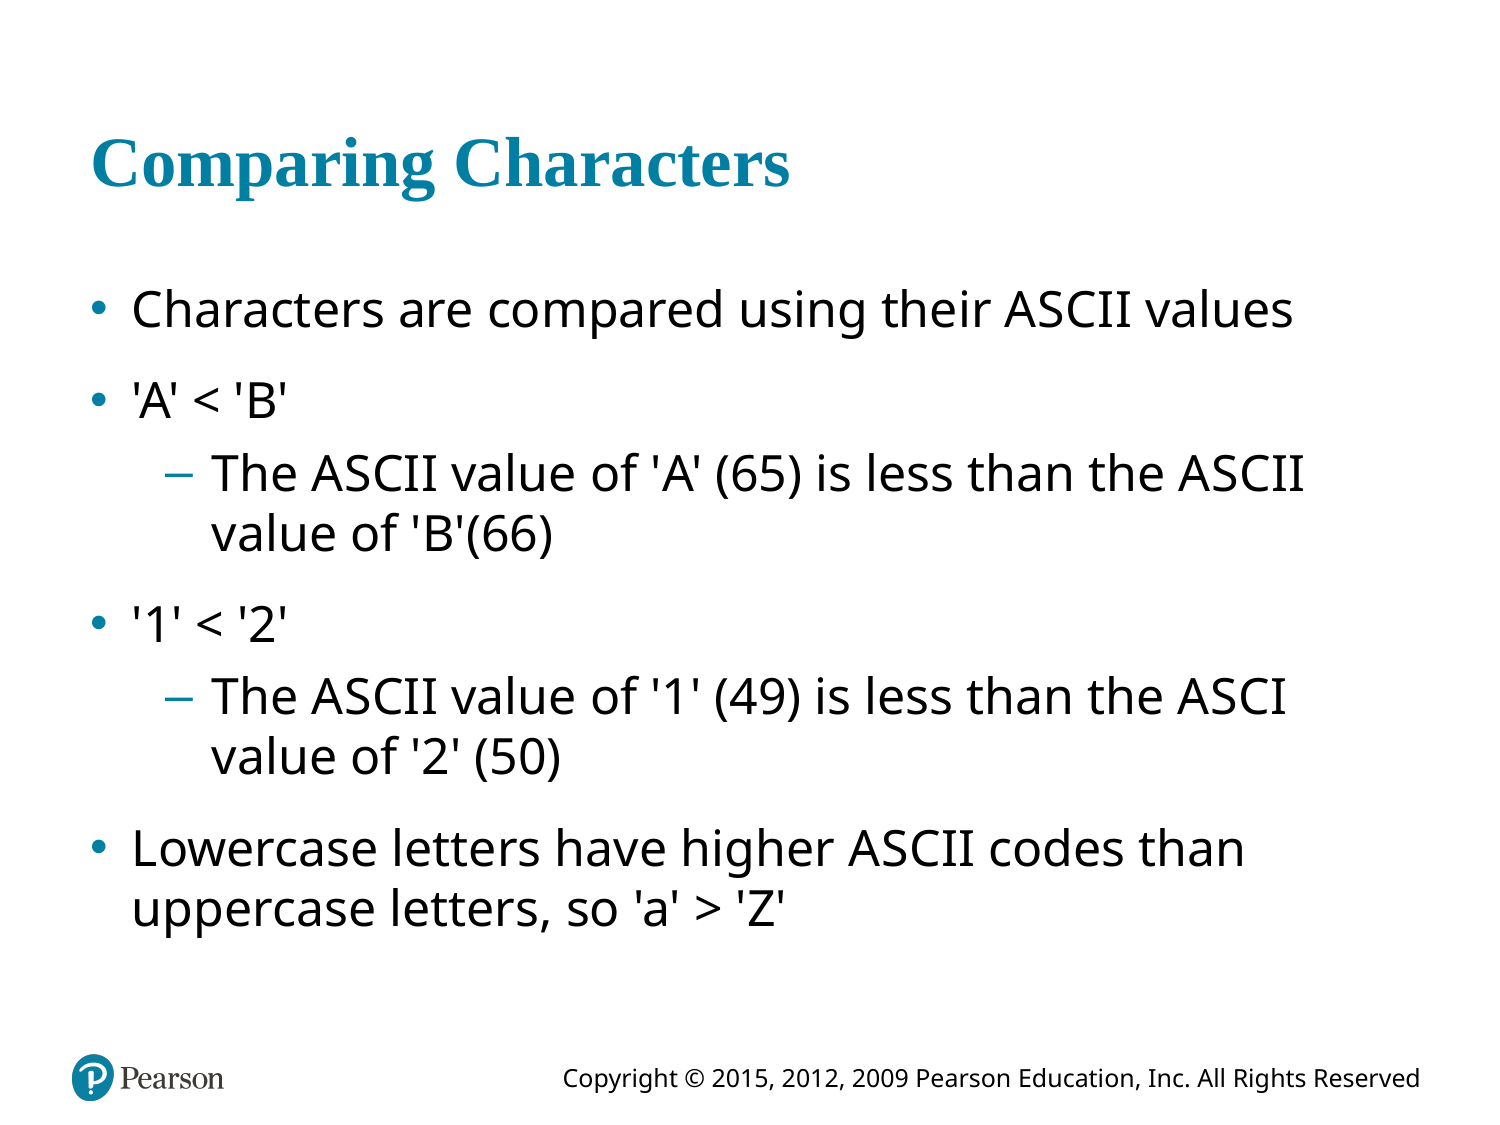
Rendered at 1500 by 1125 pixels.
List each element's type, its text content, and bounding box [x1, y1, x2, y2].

picture [72, 1087, 83, 1101]
picture [72, 1054, 88, 1070]
list Characters are compared using their A S C I I values 'A' < 'B' The A S C I I value of ' A' (65) is less than the A S C I I value of ' B'(66) '1' < '2' The A S C I I value of '1' (49) is less than the A S C I value of '2' (50) Lowercase letters have higher A S C I I codes than uppercase letters, so 'a' > 'Z' [75, 262, 1425, 952]
picture [80, 1063, 106, 1088]
title Comparing Characters [75, 0, 1425, 216]
picture [98, 1054, 224, 1101]
